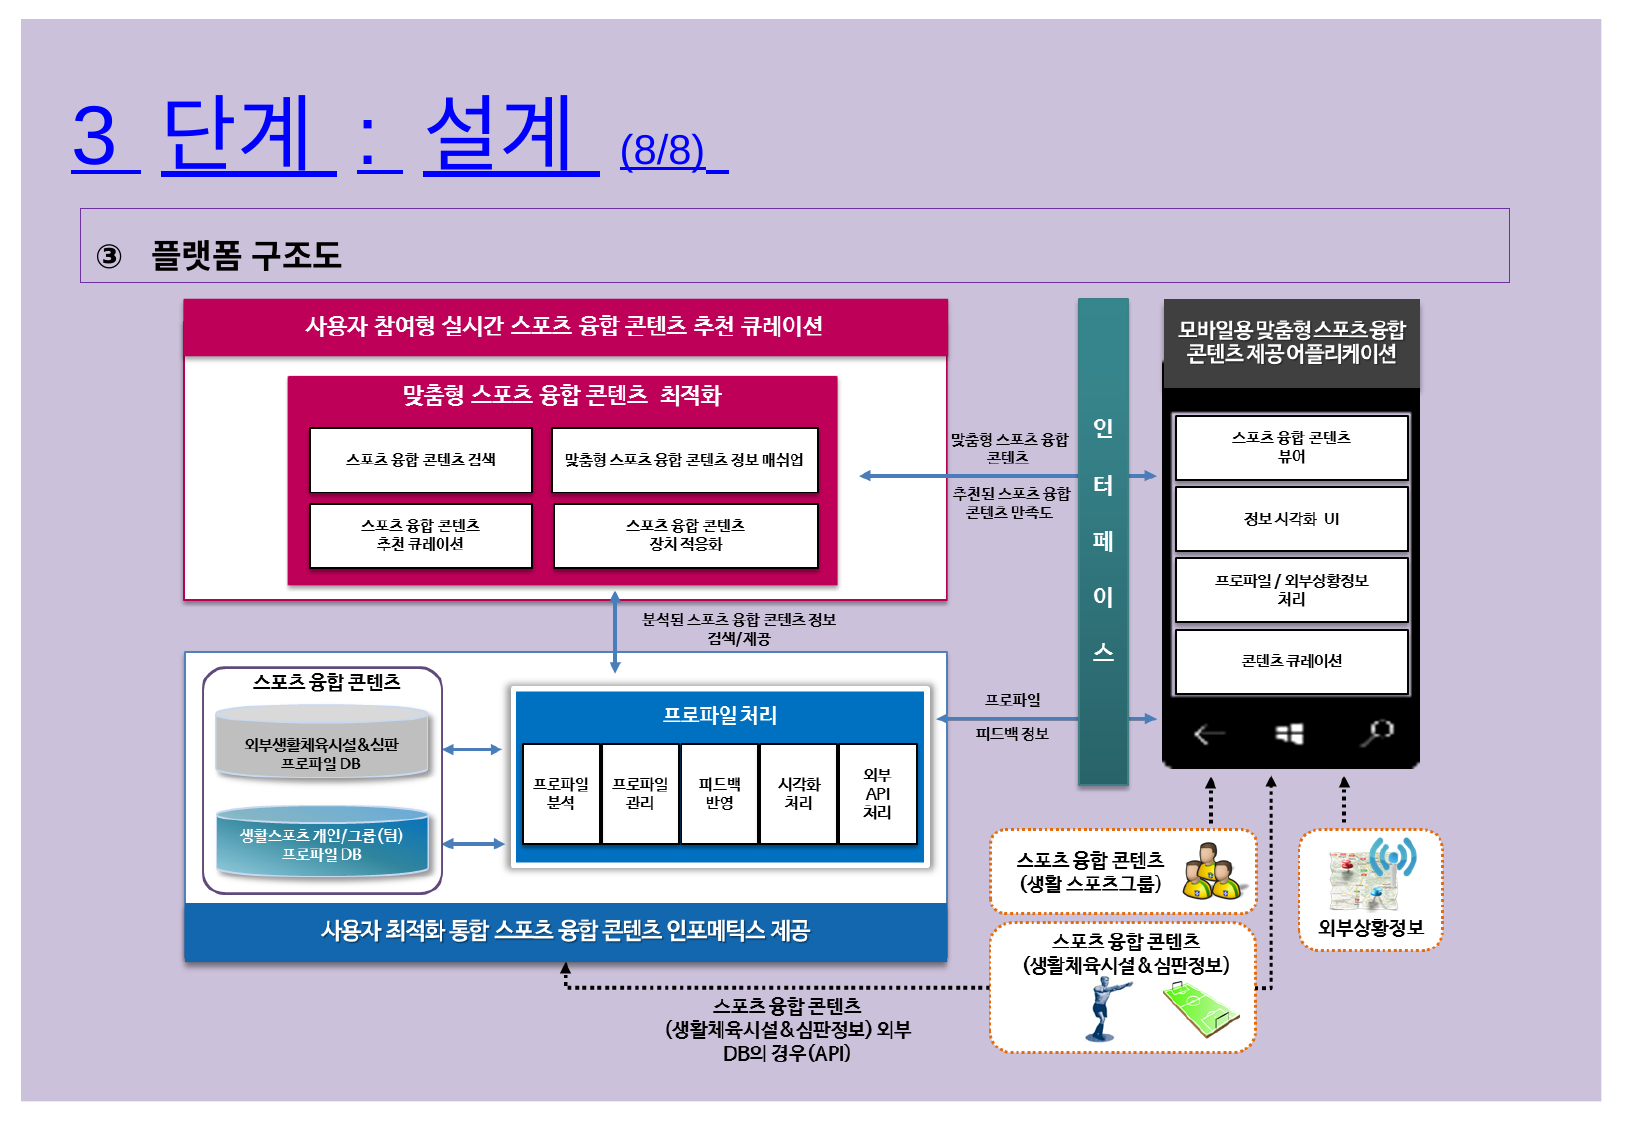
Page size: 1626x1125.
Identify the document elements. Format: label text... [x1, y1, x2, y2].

text_box 플랫폼 구조도 [80, 208, 1510, 283]
text_box [19, 17, 1603, 1104]
text_box 3 단계 : 설계 (8/8) [56, 74, 1368, 189]
picture [174, 293, 1455, 1076]
